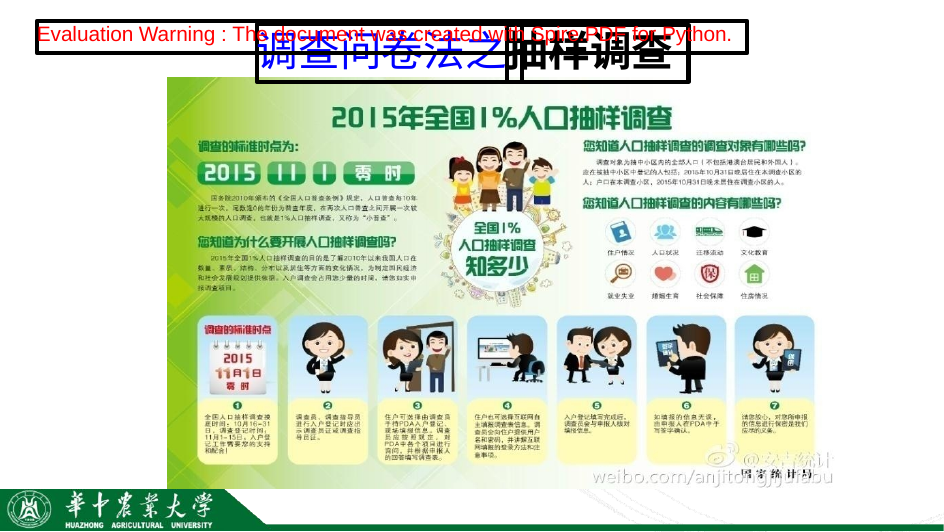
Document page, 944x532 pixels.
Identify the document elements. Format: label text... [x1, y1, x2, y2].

text_box 调查问卷法之 [255, 55, 505, 74]
picture [0, 76, 944, 532]
text_box Evaluation Warning : The document was created with Spire.PDF for Python. [35, 19, 749, 55]
text_box 抽样调查 [505, 55, 691, 74]
